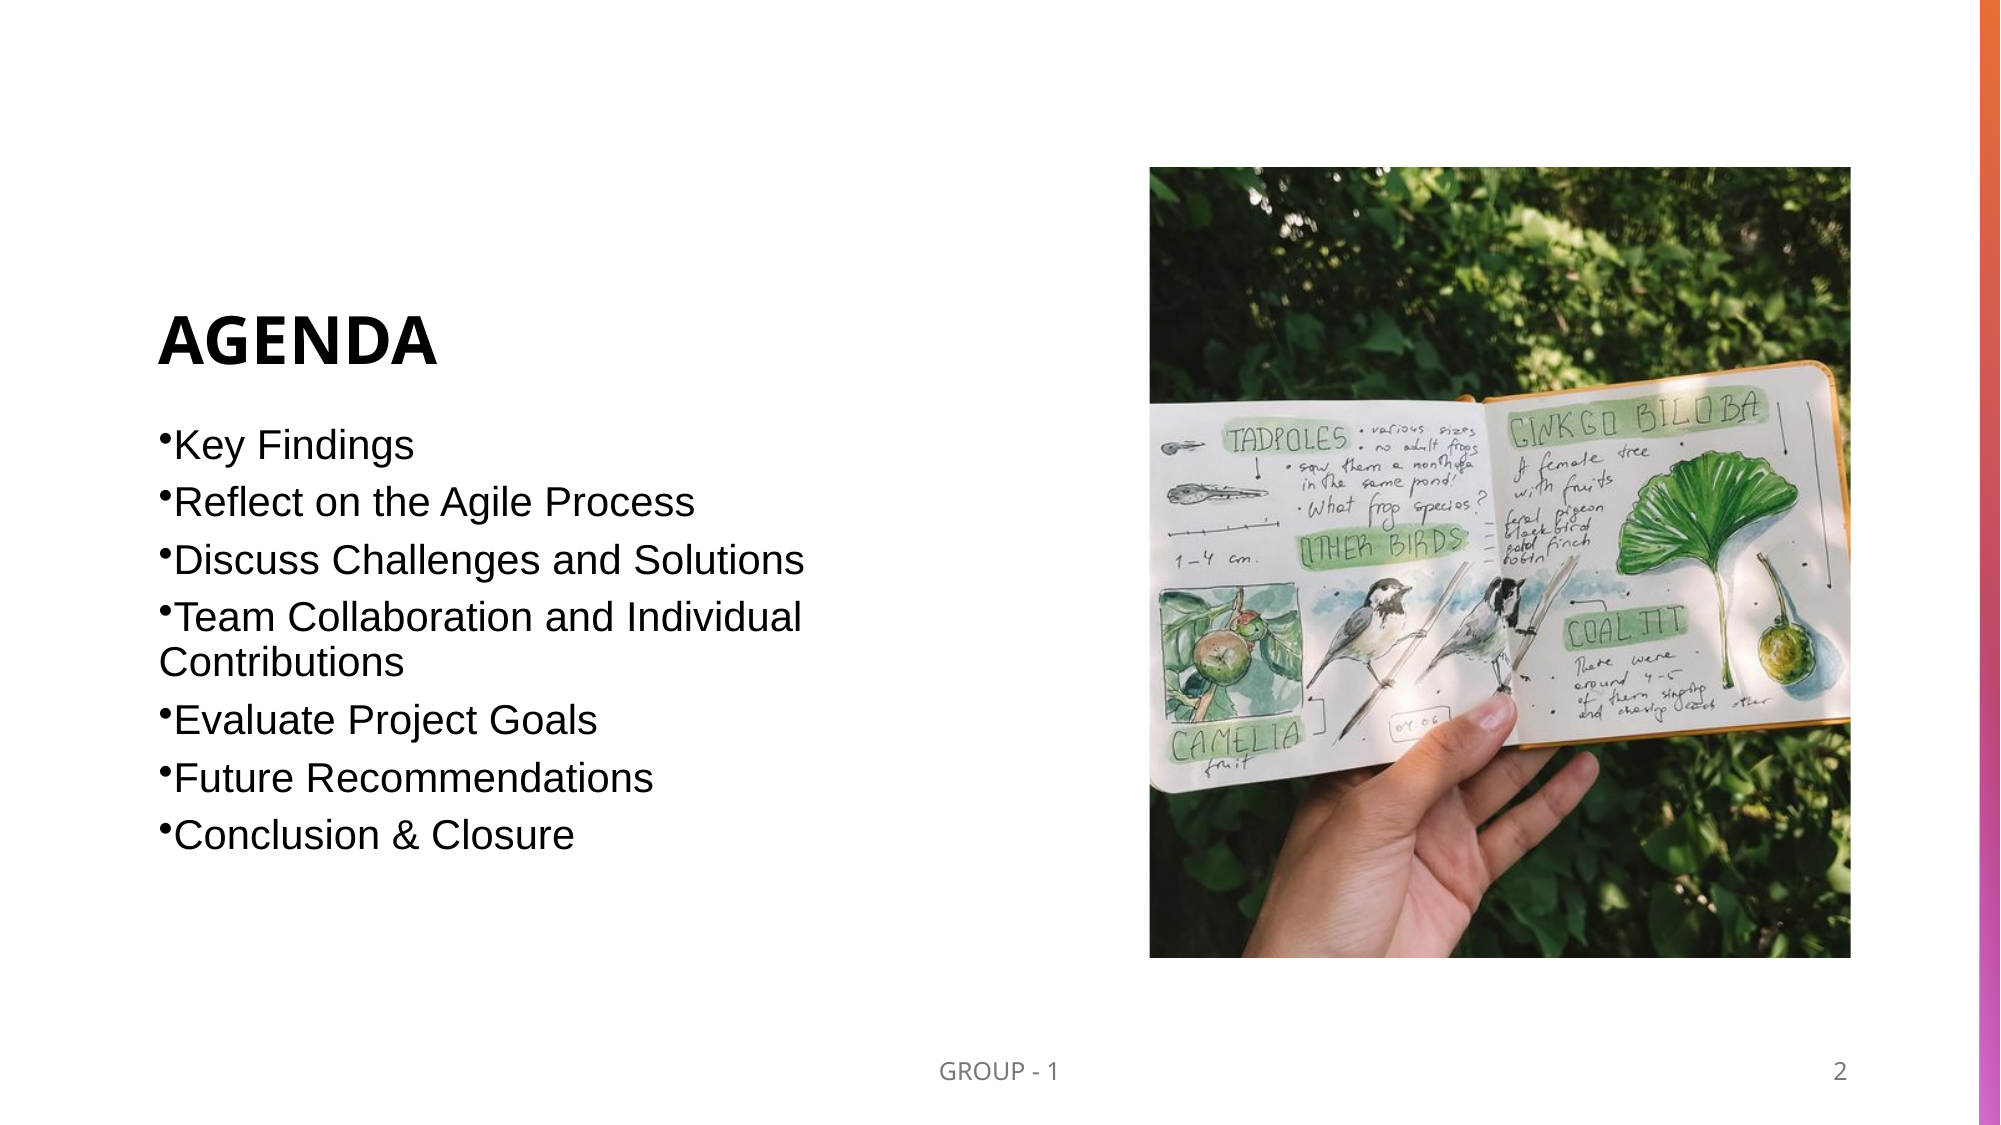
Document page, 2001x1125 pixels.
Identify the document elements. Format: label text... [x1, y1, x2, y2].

picture [1149, 167, 1852, 958]
title AGENDA [143, 121, 1000, 387]
footer GROUP - 1 [662, 1042, 1338, 1103]
slide_number 2 [1412, 1042, 1863, 1103]
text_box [1979, 0, 2000, 1125]
list Key Findings Reflect on the Agile Process Discuss Challenges and Solutions Team Collaboration and Individual Contributions Evaluate Project Goals Future Recommendations Conclusion & Closure [143, 415, 1000, 996]
